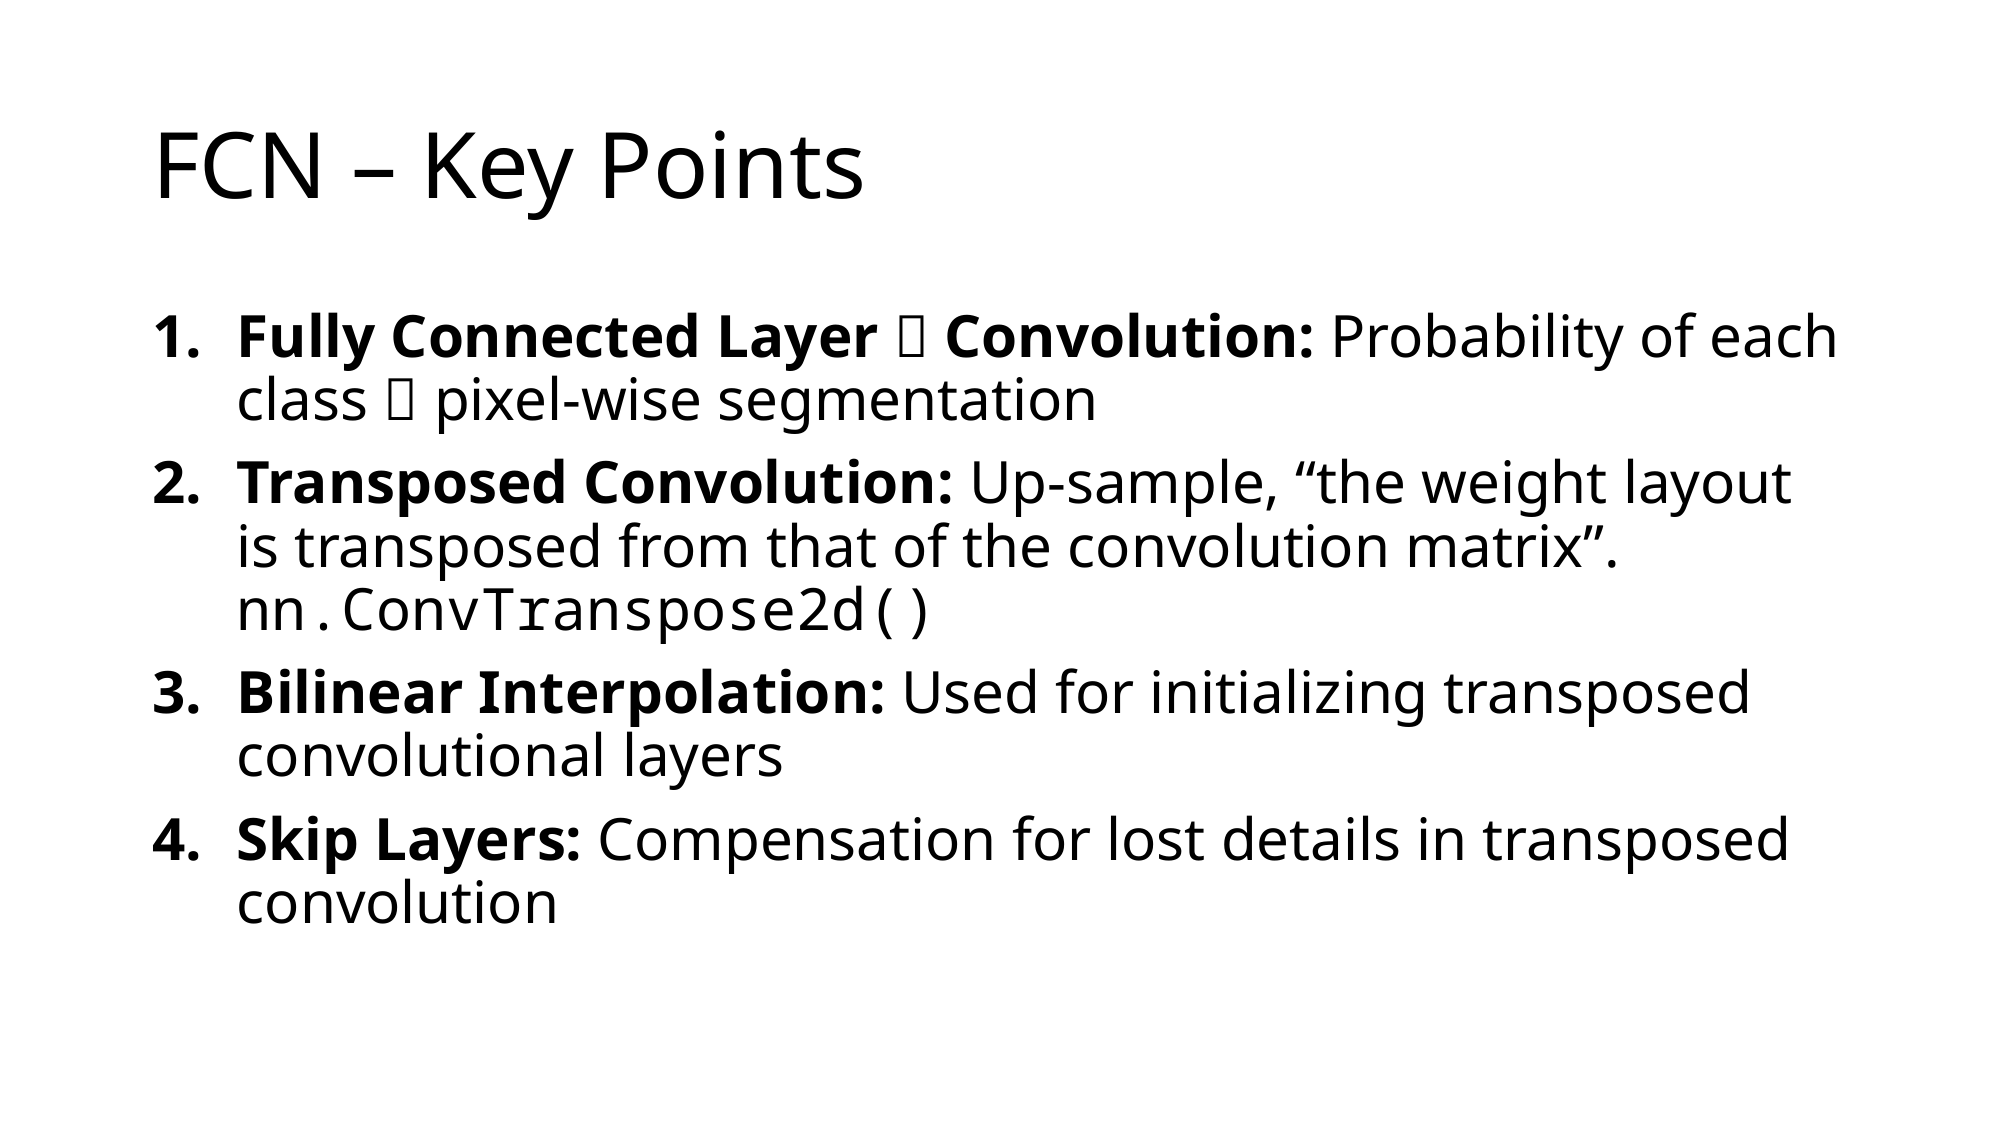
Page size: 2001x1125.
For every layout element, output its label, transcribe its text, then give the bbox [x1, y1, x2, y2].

list Fully Connected Layer  Convolution: Probability of each class  pixel-wise segmentation Transposed Convolution: Up-sample, “the weight layout is transposed from that of the convolution matrix”. nn.ConvTranspose2d() Bilinear Interpolation: Used for initializing transposed convolutional layers Skip Layers: Compensation for lost details in transposed convolution [137, 299, 1863, 1014]
title FCN – Key Points [137, 59, 1863, 278]
